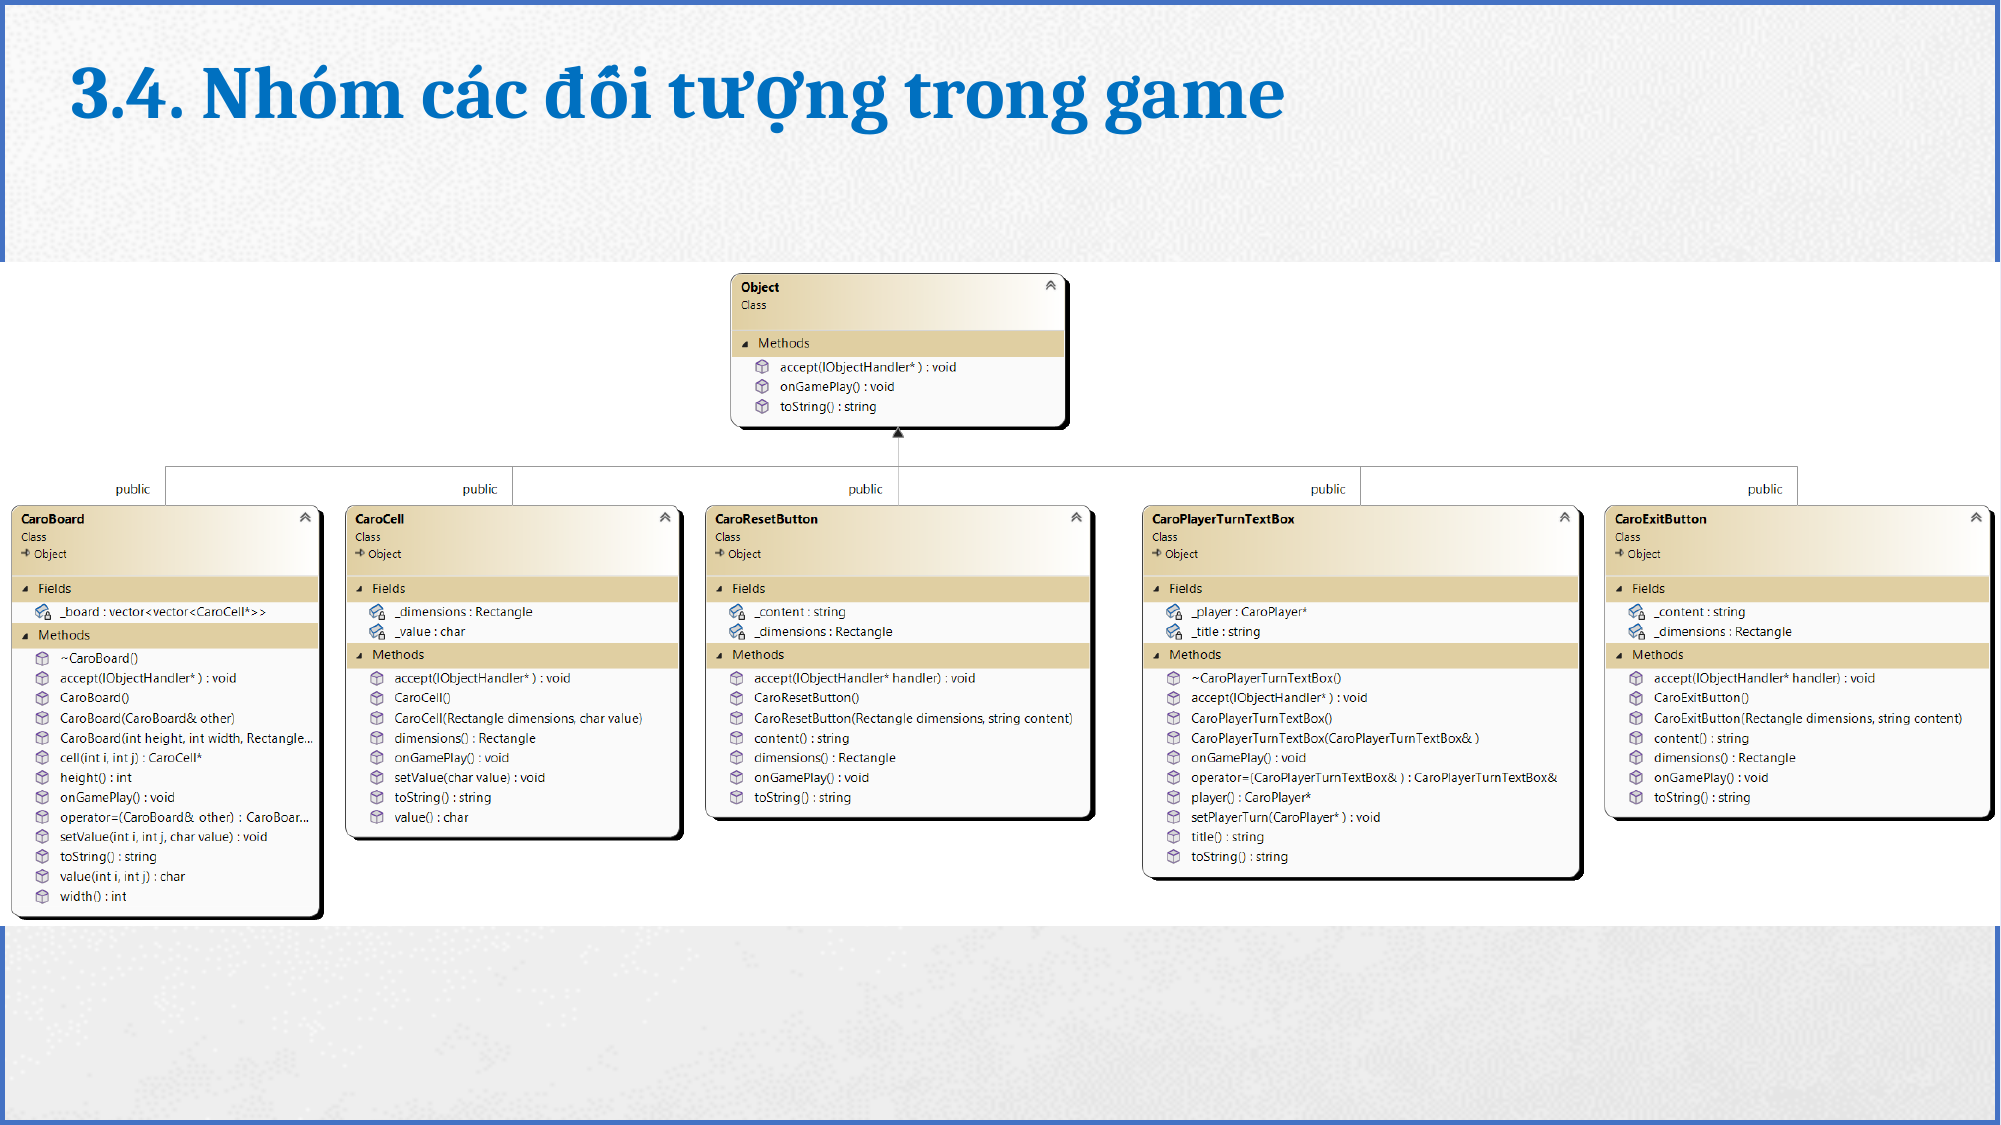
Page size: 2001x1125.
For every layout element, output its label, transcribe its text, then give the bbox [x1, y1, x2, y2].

picture [0, 5, 2000, 1120]
title 3.4. Nhóm các đối tượng trong game [56, 45, 1880, 181]
